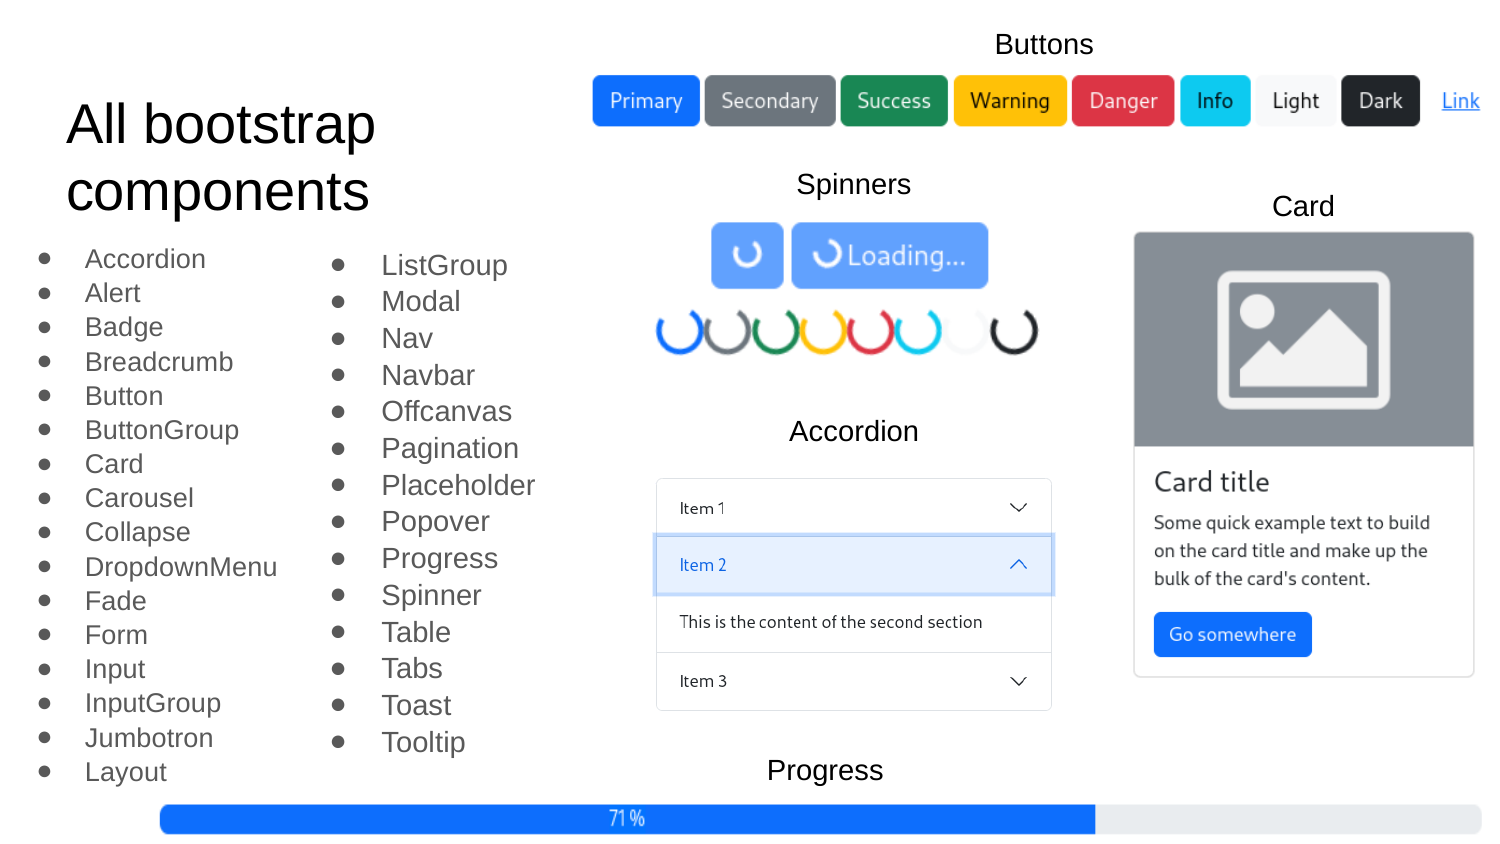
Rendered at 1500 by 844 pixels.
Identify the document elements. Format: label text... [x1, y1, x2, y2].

picture [647, 202, 1062, 368]
text_box Progress [652, 736, 999, 794]
list Accordion Alert Badge Breadcrumb Button ButtonGroup Card Carousel Collapse DropdownMenu Fade Form Input InputGroup Jumbotron Layout [0, 224, 403, 803]
text_box Spinners [681, 150, 1027, 216]
text_box ListGroup Modal Nav Navbar Offcanvas Pagination Placeholder Popover Progress Spinner Table Tabs Toast Tooltip [291, 229, 784, 773]
text_box Accordion [681, 397, 1027, 463]
picture [647, 466, 1062, 720]
picture [150, 795, 1500, 844]
text_box Buttons [871, 10, 1217, 62]
text_box Card [1130, 172, 1477, 222]
picture [1125, 224, 1482, 685]
title All bootstrap components [51, 72, 560, 229]
picture [588, 63, 1500, 135]
